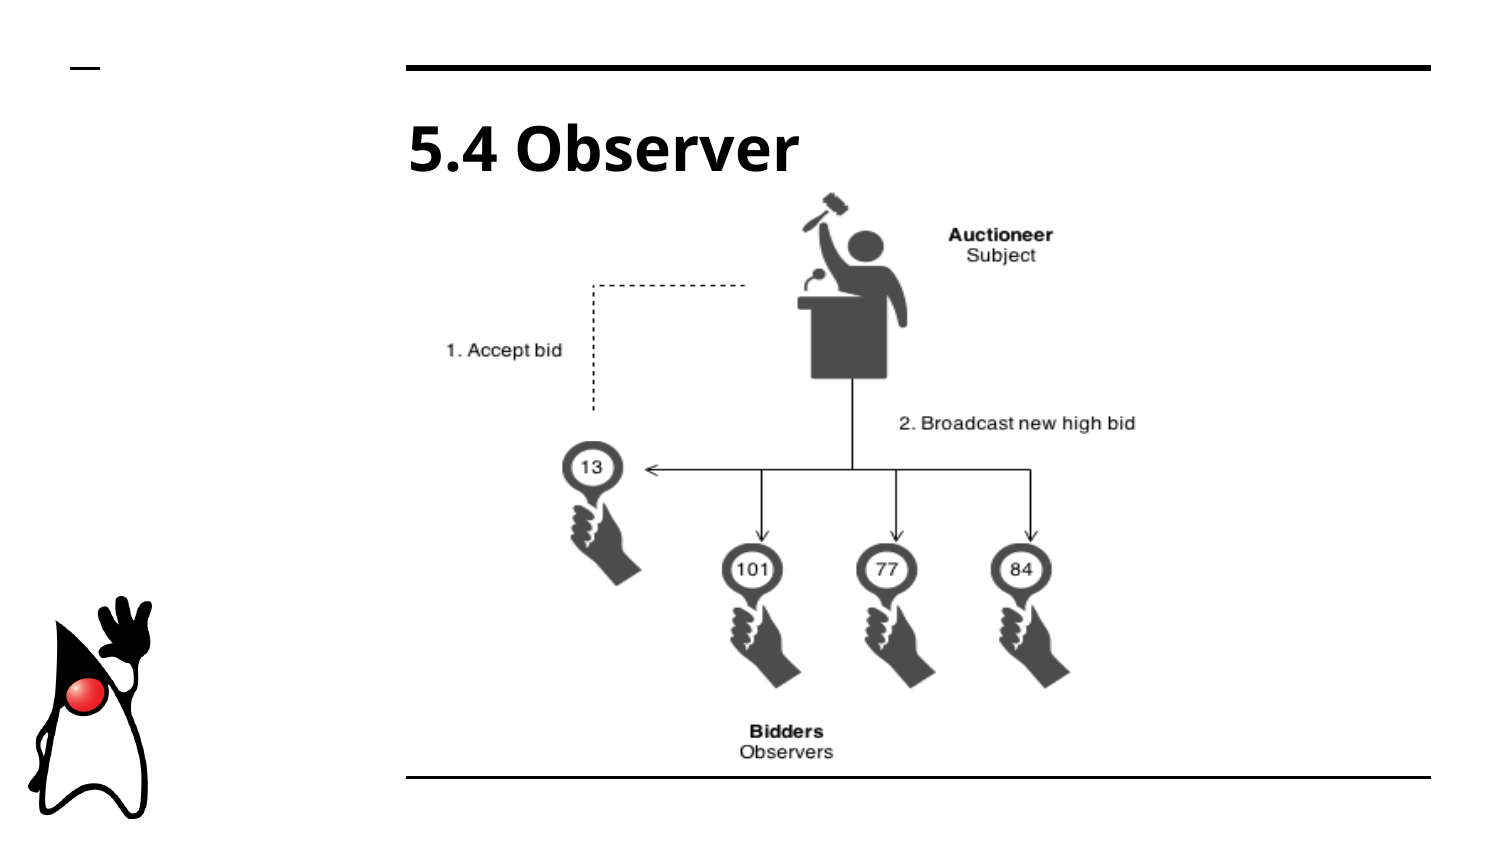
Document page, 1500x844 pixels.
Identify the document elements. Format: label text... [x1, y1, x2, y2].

picture [425, 177, 1151, 796]
title 5.4 Observer [393, 94, 1431, 199]
picture [28, 596, 152, 819]
